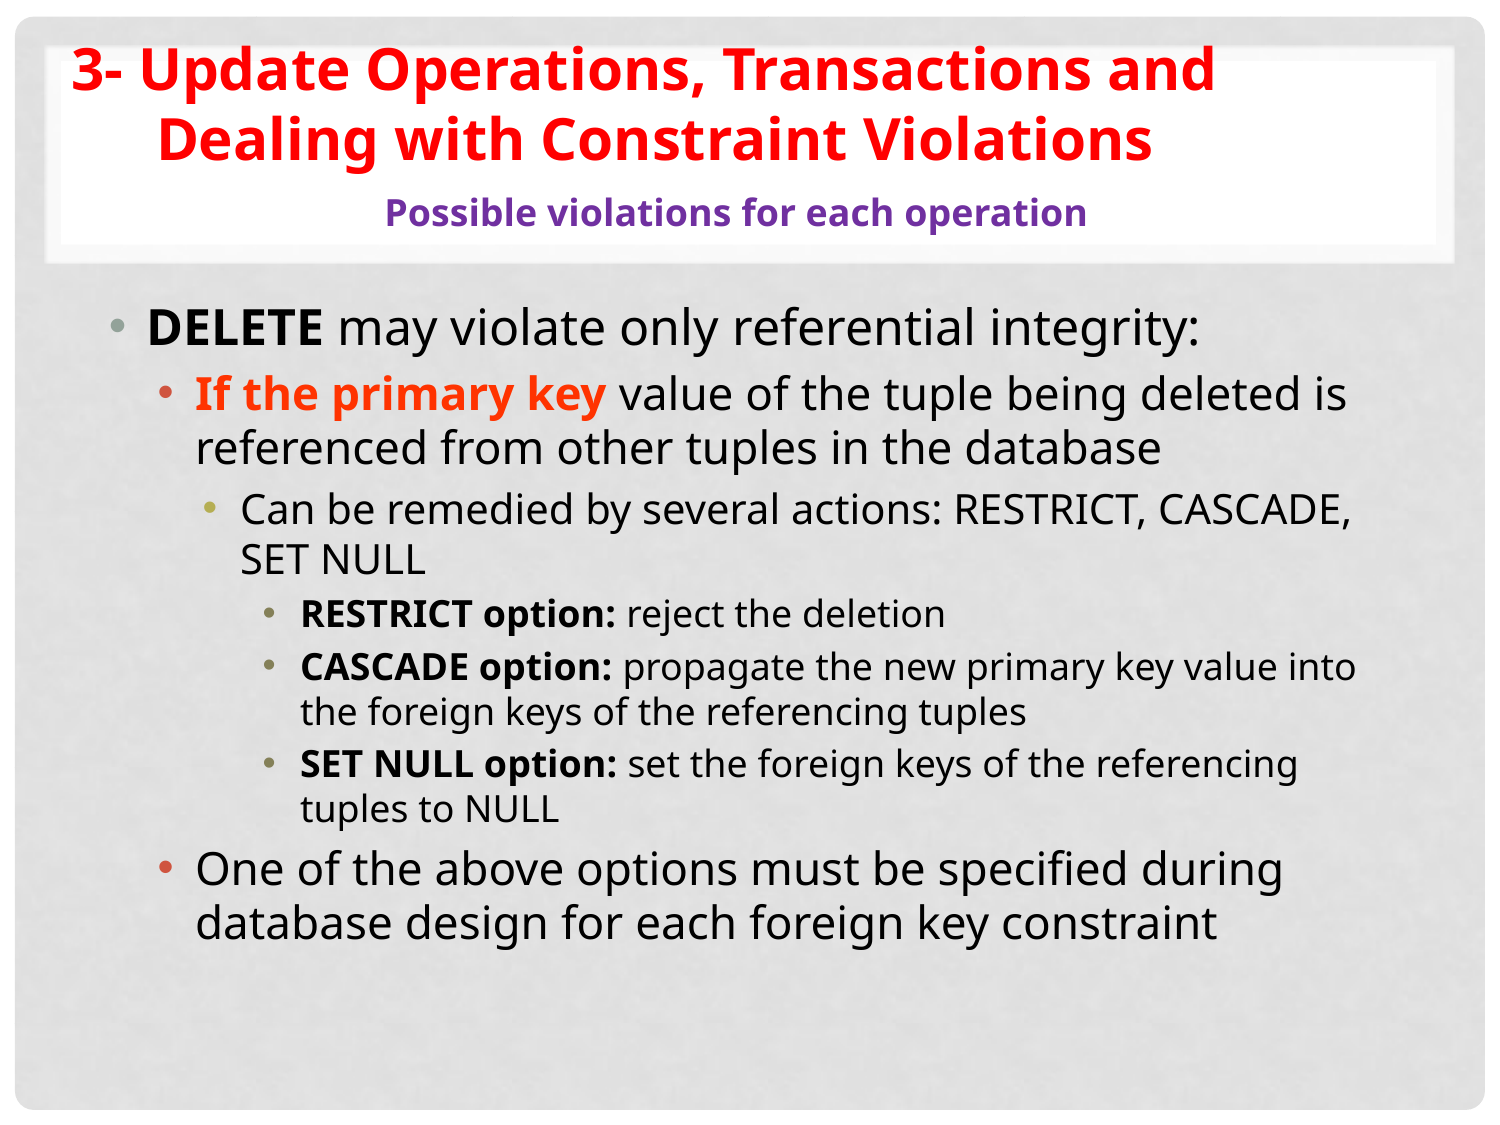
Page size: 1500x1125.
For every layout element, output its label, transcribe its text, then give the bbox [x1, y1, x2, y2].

text_box Possible violations for each operation [369, 181, 1104, 242]
text_box 3- Update Operations, Transactions and Dealing with Constraint Violations [37, 24, 1438, 180]
list DELETE may violate only referential integrity: If the primary key value of the tuple being deleted is referenced from other tuples in the database Can be remedied by several actions: RESTRICT, CASCADE, SET NULL RESTRICT option: reject the deletion CASCADE option: propagate the new primary key value into the foreign keys of the referencing tuples SET NULL option: set the foreign keys of the referencing tuples to NULL One of the above options must be specified during database design for each foreign key constraint [75, 287, 1425, 1005]
